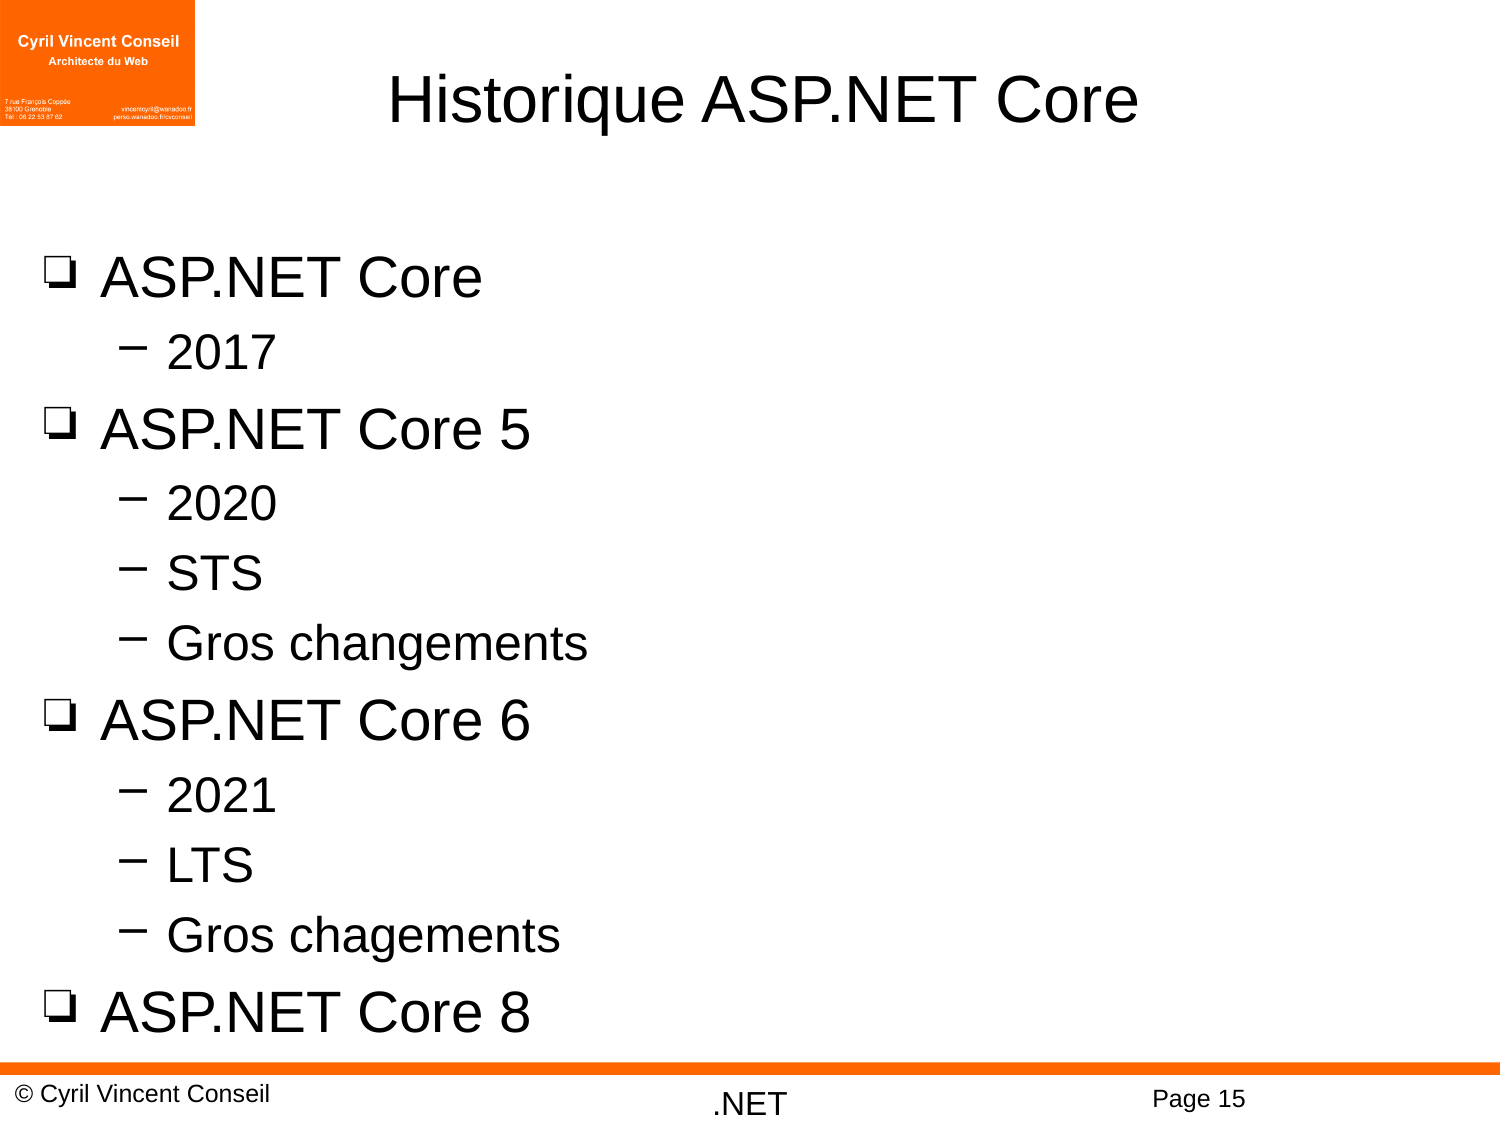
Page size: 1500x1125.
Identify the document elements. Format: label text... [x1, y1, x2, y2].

picture [0, 0, 195, 126]
list ASP.NET Core 2017 ASP.NET Core 5 2020 STS Gros changements ASP.NET Core 6 2021 LTS Gros chagements ASP.NET Core 8 [29, 231, 1468, 1059]
title Historique ASP.NET Core [194, 2, 1480, 190]
